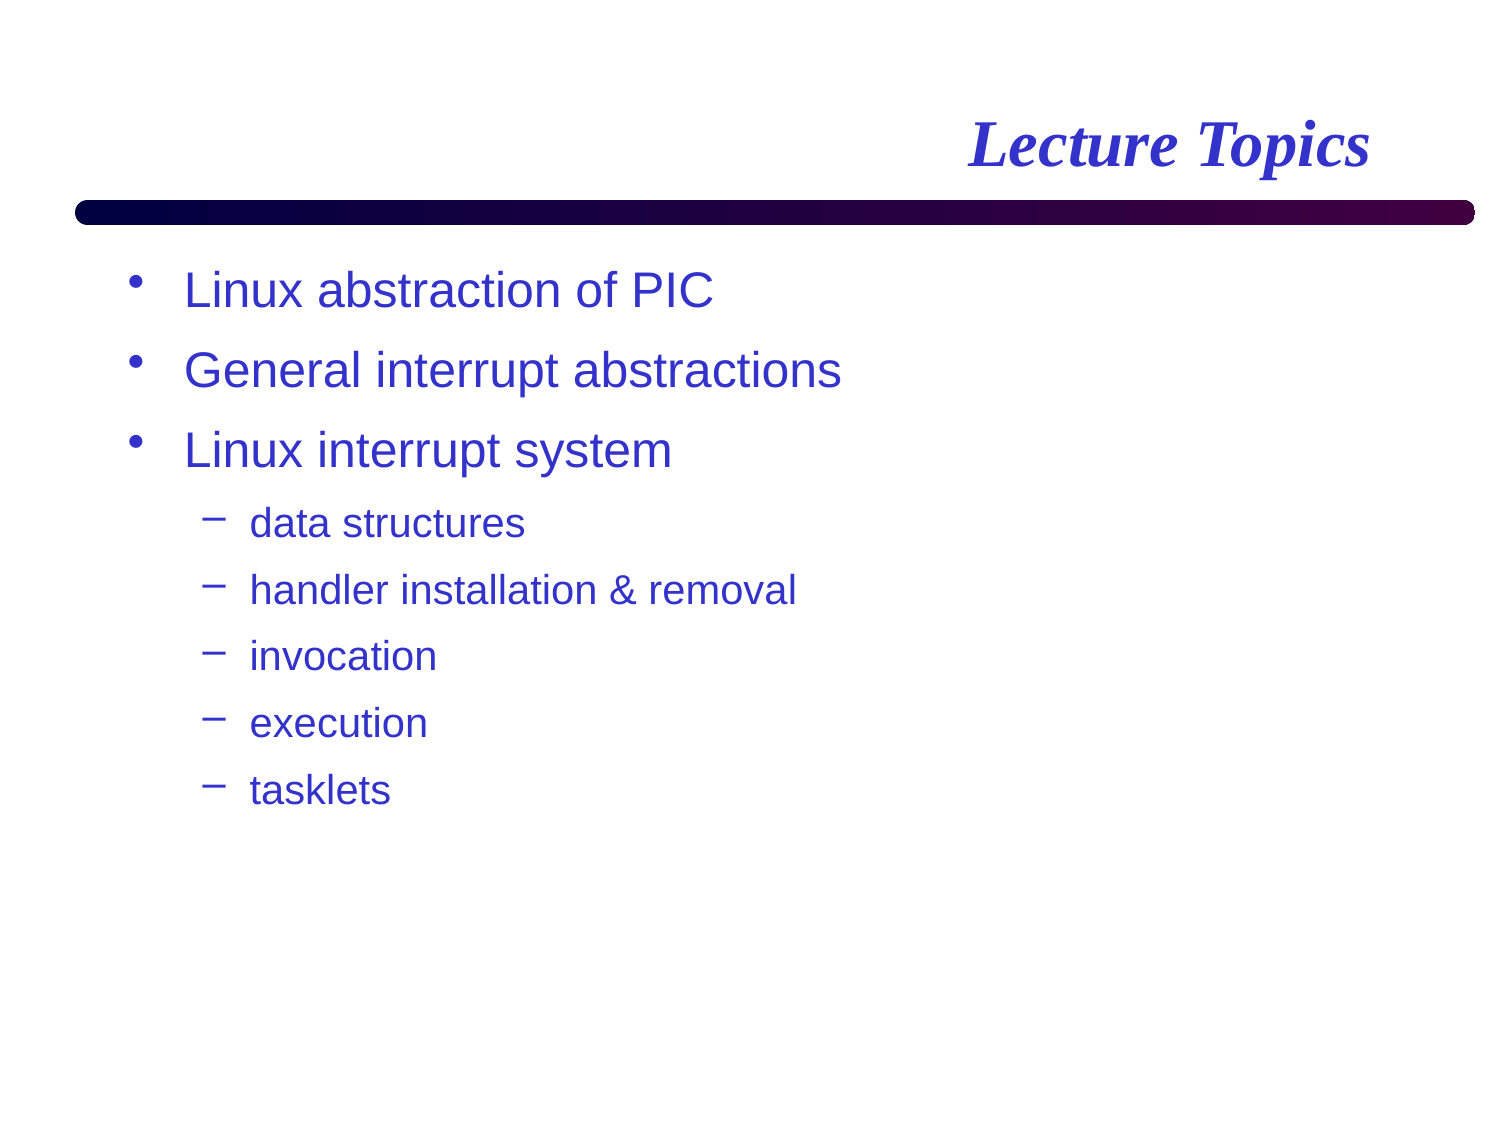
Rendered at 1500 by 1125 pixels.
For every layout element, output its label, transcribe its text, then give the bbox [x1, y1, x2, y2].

list Linux abstraction of PIC General interrupt abstractions Linux interrupt system data structures handler installation & removal invocation execution tasklets [112, 249, 1388, 1001]
title Lecture Topics [112, 37, 1388, 188]
